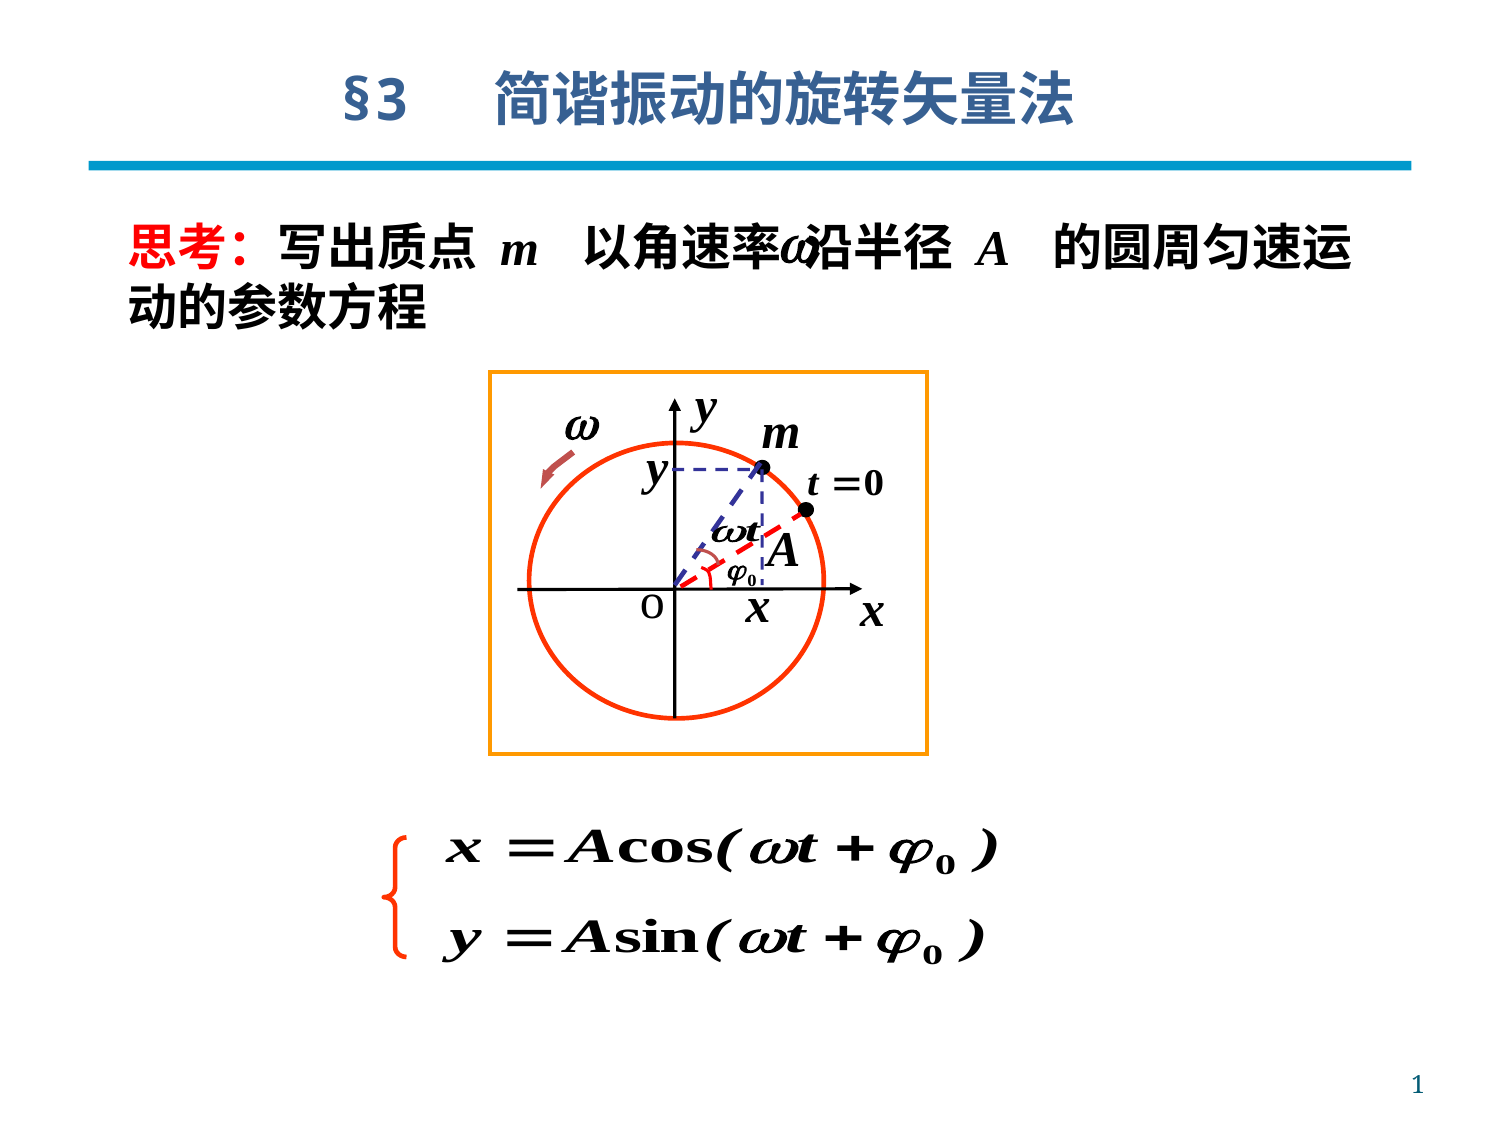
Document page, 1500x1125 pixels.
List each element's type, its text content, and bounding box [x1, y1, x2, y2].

text_box 1 [1299, 1042, 1425, 1103]
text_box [112, 207, 1412, 345]
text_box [383, 813, 1009, 976]
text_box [490, 364, 928, 755]
text_box §3 简谐振动的旋转矢量法 [324, 54, 1129, 140]
